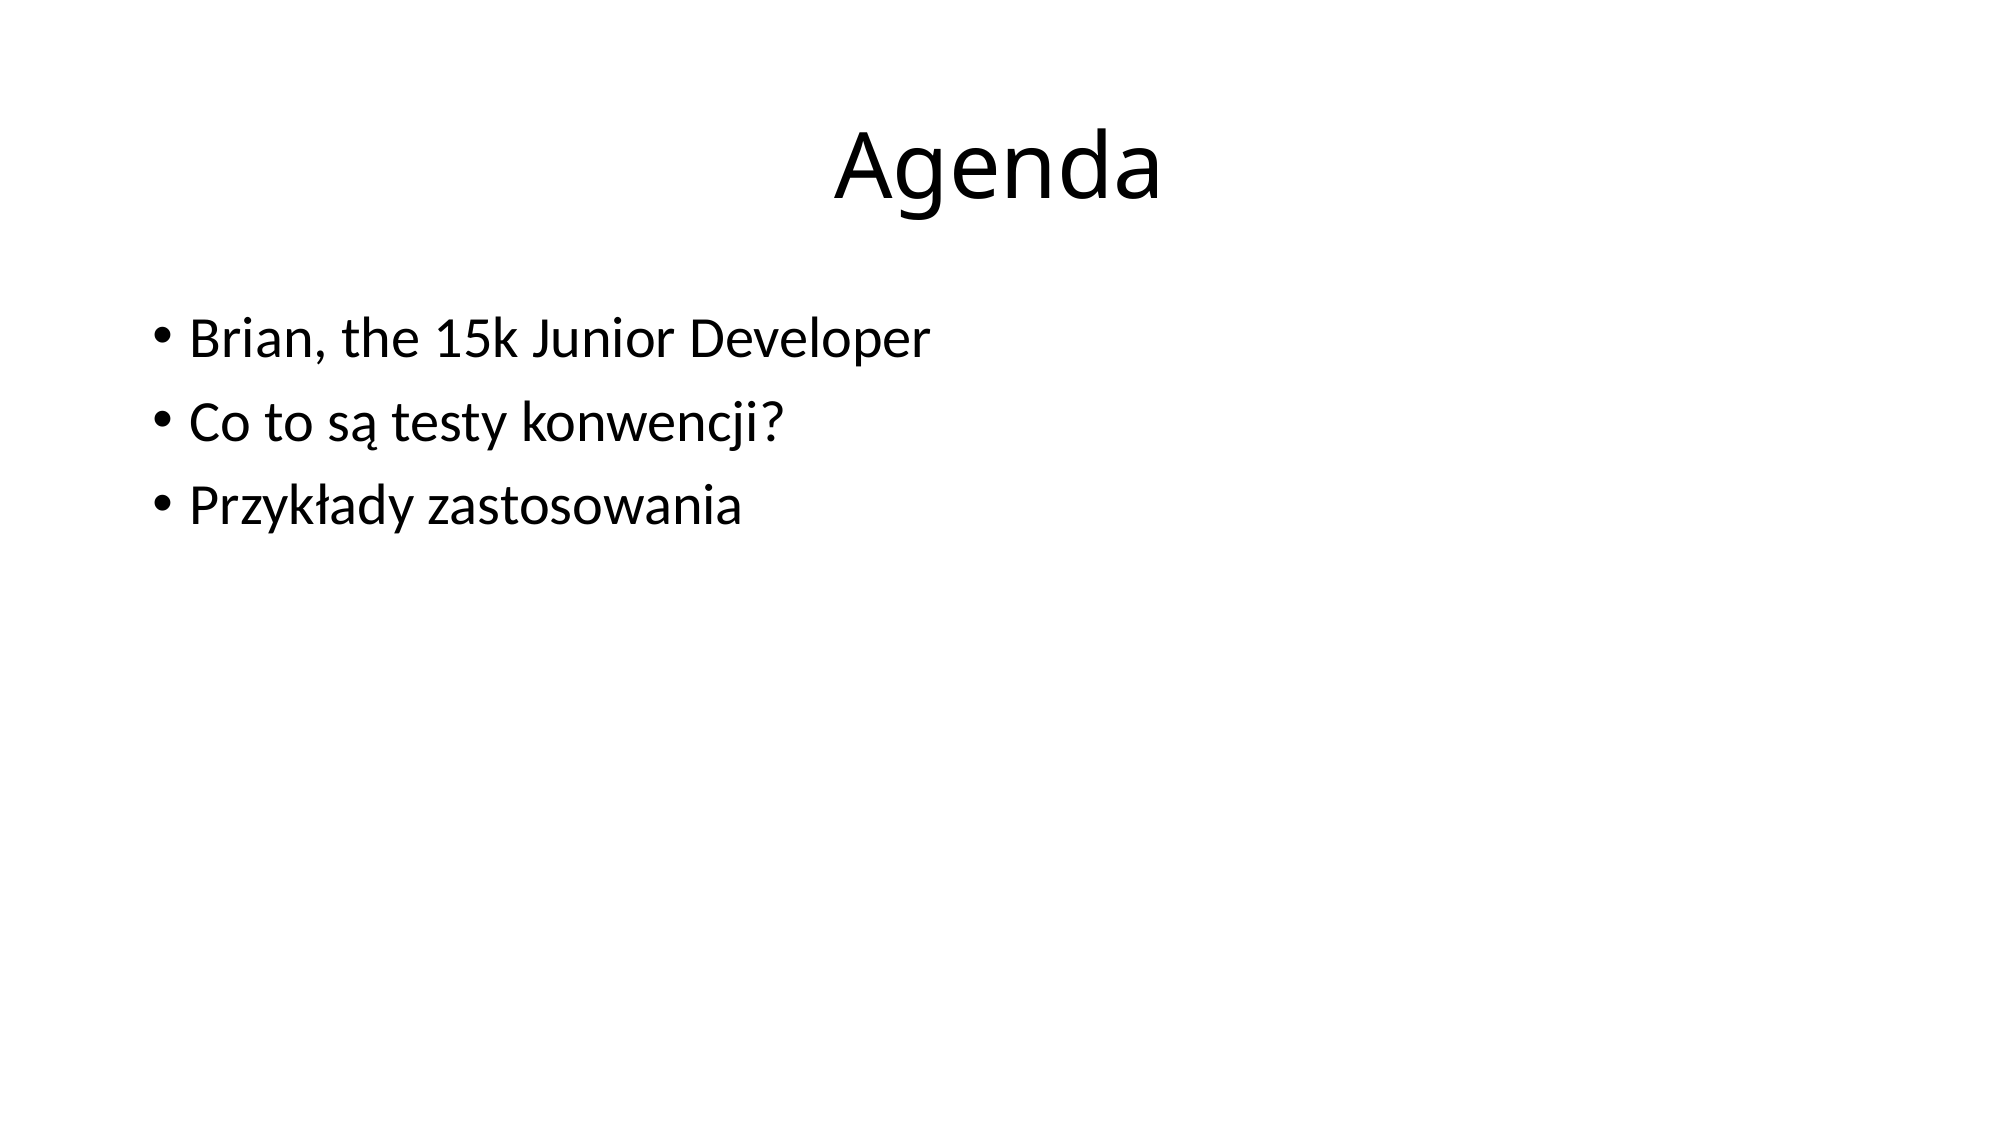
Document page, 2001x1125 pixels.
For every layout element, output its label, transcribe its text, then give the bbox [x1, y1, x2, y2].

title Agenda [137, 59, 1863, 278]
list Brian, the 15k Junior Developer Co to są testy konwencji? Przykłady zastosowania [137, 299, 1863, 1014]
